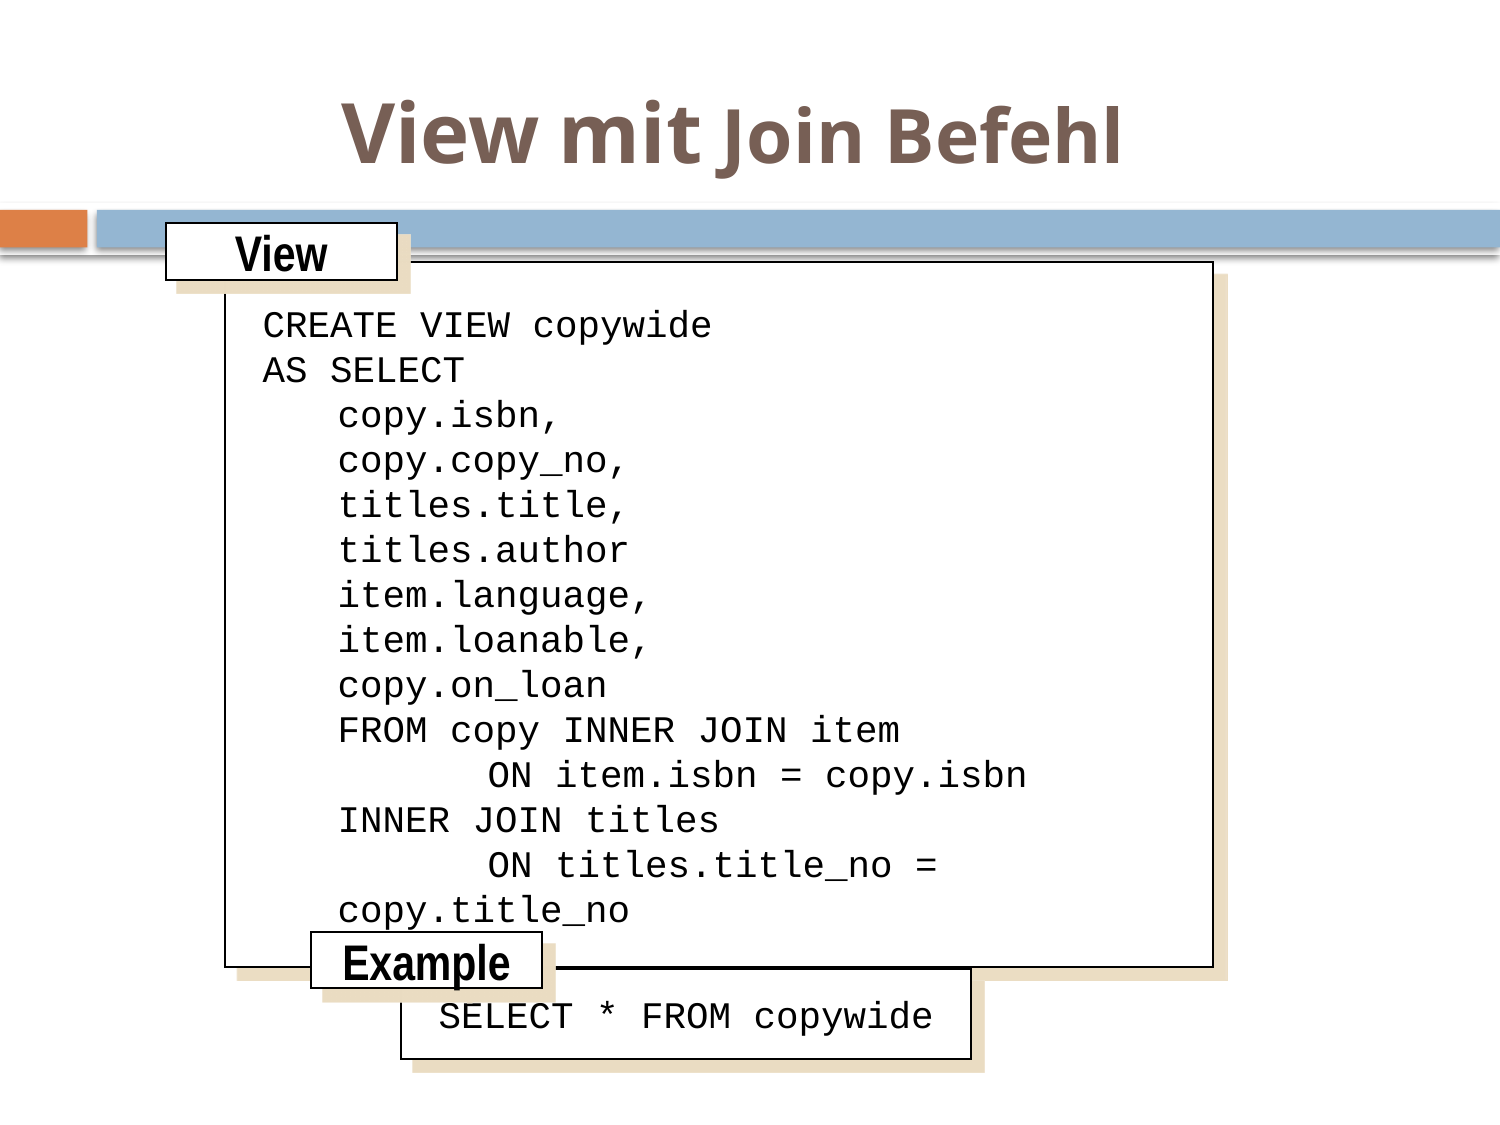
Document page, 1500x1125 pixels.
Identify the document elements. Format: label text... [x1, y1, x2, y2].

text_box SELECT * FROM copywide [401, 968, 972, 1059]
text_box CREATE VIEW copywide AS SELECT copy.isbn, copy.copy_no, titles.title, titles.author item.language, item.loanable, copy.on_loan FROM copy INNER JOIN item ON item.isbn = copy.isbn INNER JOIN titles ON titles.title_no = copy.title_no [225, 262, 1214, 968]
text_box View mit Join Befehl [66, 37, 1400, 188]
text_box Example [310, 931, 543, 989]
text_box View [165, 223, 397, 280]
